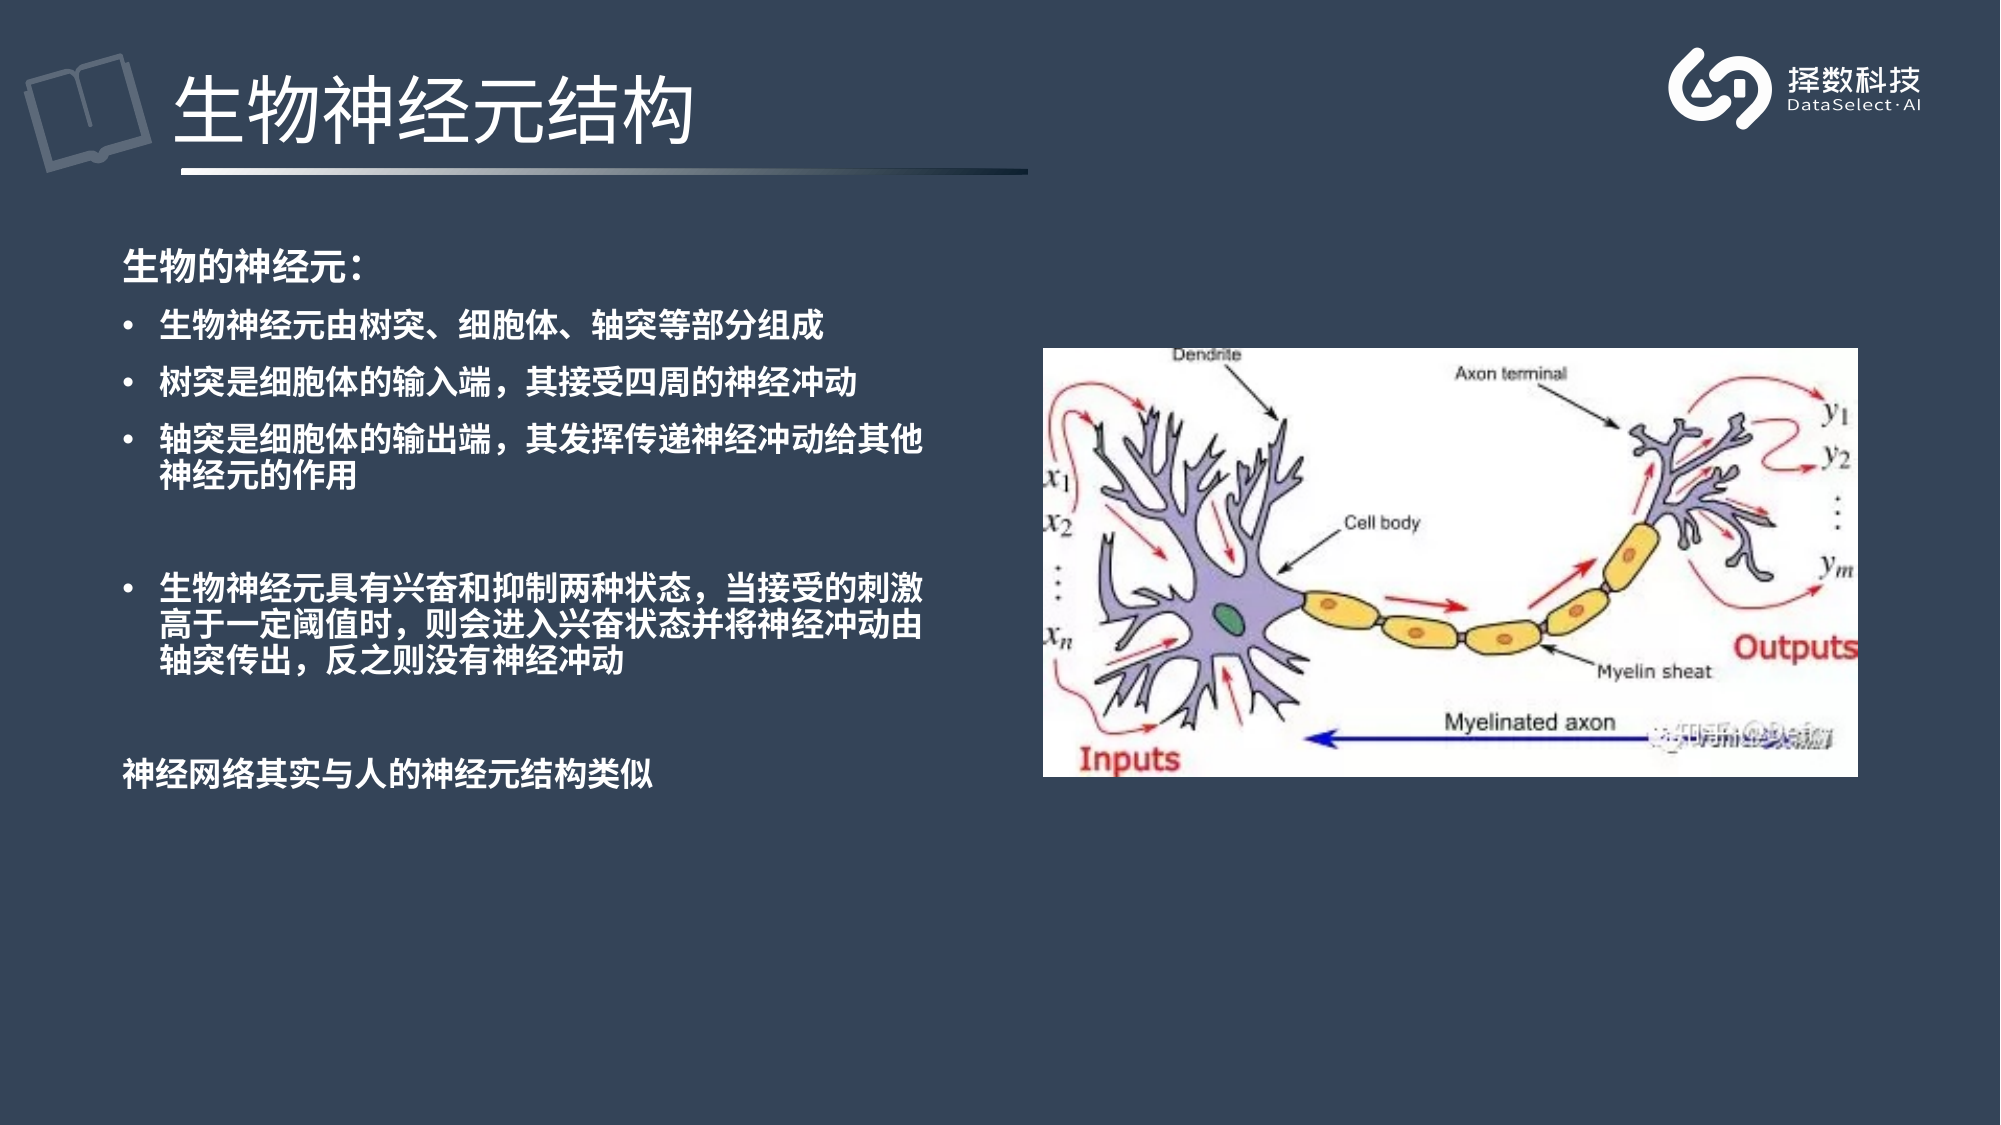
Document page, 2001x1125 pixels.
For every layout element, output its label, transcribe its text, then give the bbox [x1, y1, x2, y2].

picture [1645, 0, 1943, 238]
title 生物神经元结构 [156, 66, 1293, 175]
list 生物的神经元： 生物神经元由树突、细胞体、轴突等部分组成 树突是细胞体的输入端，其接受四周的神经冲动 轴突是细胞体的输出端，其发挥传递神经冲动给其他神经元的作用 生物神经元具有兴奋和抑制两种状态，当接受的刺激高于一定阈值时，则会进入兴奋状态并将神经冲动由轴突传出，反之则没有神经冲动 神经网络其实与人的神经元结构类似 [107, 240, 957, 893]
picture [1042, 348, 1858, 777]
